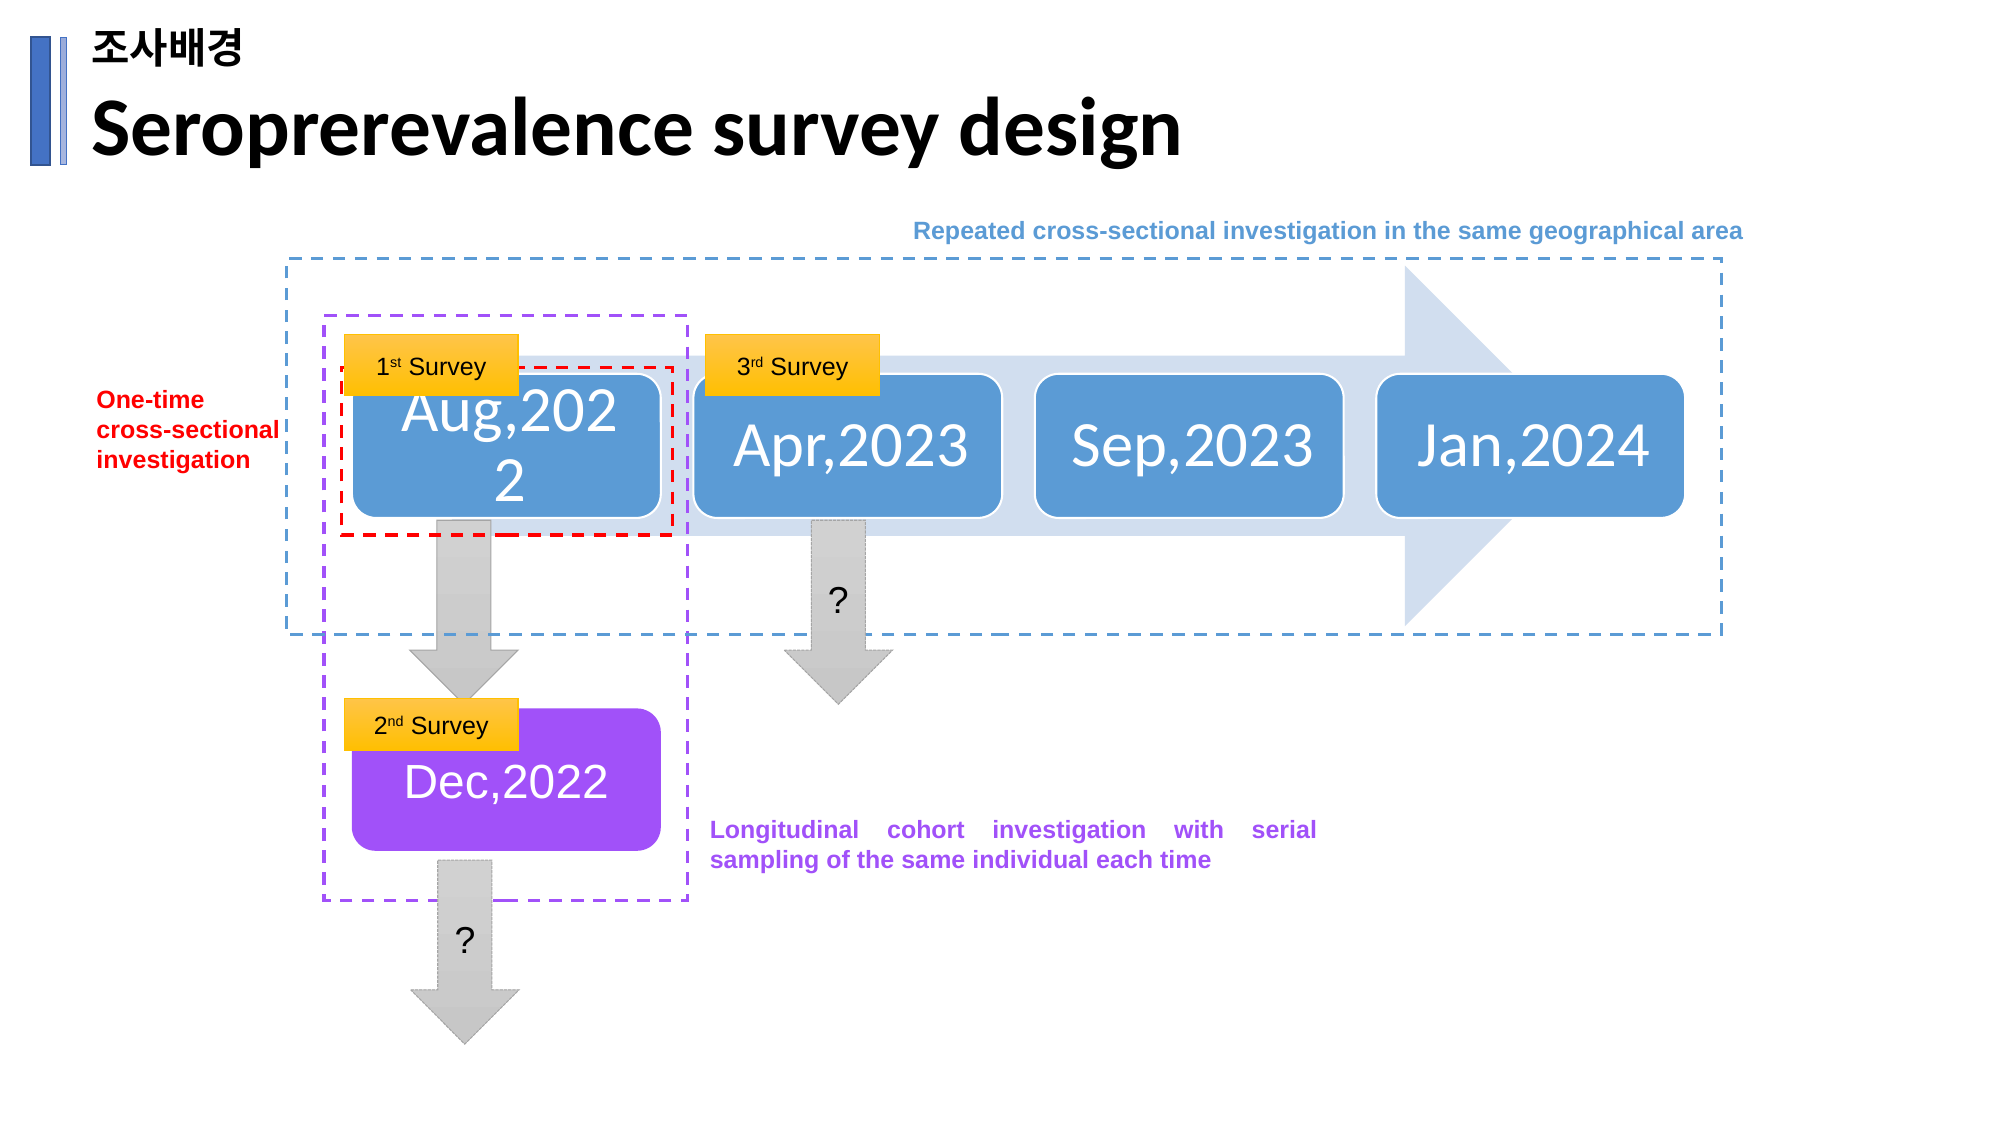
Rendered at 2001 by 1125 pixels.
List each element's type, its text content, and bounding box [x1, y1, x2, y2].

text_box [866, 268, 1722, 636]
text_box ? [410, 859, 521, 1045]
text_box [286, 258, 897, 636]
text_box 2nd Survey [344, 698, 519, 751]
text_box 조사배경 Seroprerevalence survey design [76, 14, 1981, 180]
text_box Longitudinal cohort investigation with serial sampling of the same individual each time [694, 786, 1334, 901]
text_box [60, 37, 67, 165]
text_box [30, 36, 51, 166]
text_box 1st Survey [344, 334, 351, 396]
text_box ? [783, 627, 894, 706]
text_box Repeated cross-sectional investigation in the same geographical area [897, 192, 1830, 268]
text_box One-time cross-sectional investigation [81, 348, 286, 509]
text_box [323, 635, 689, 901]
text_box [351, 265, 1686, 627]
